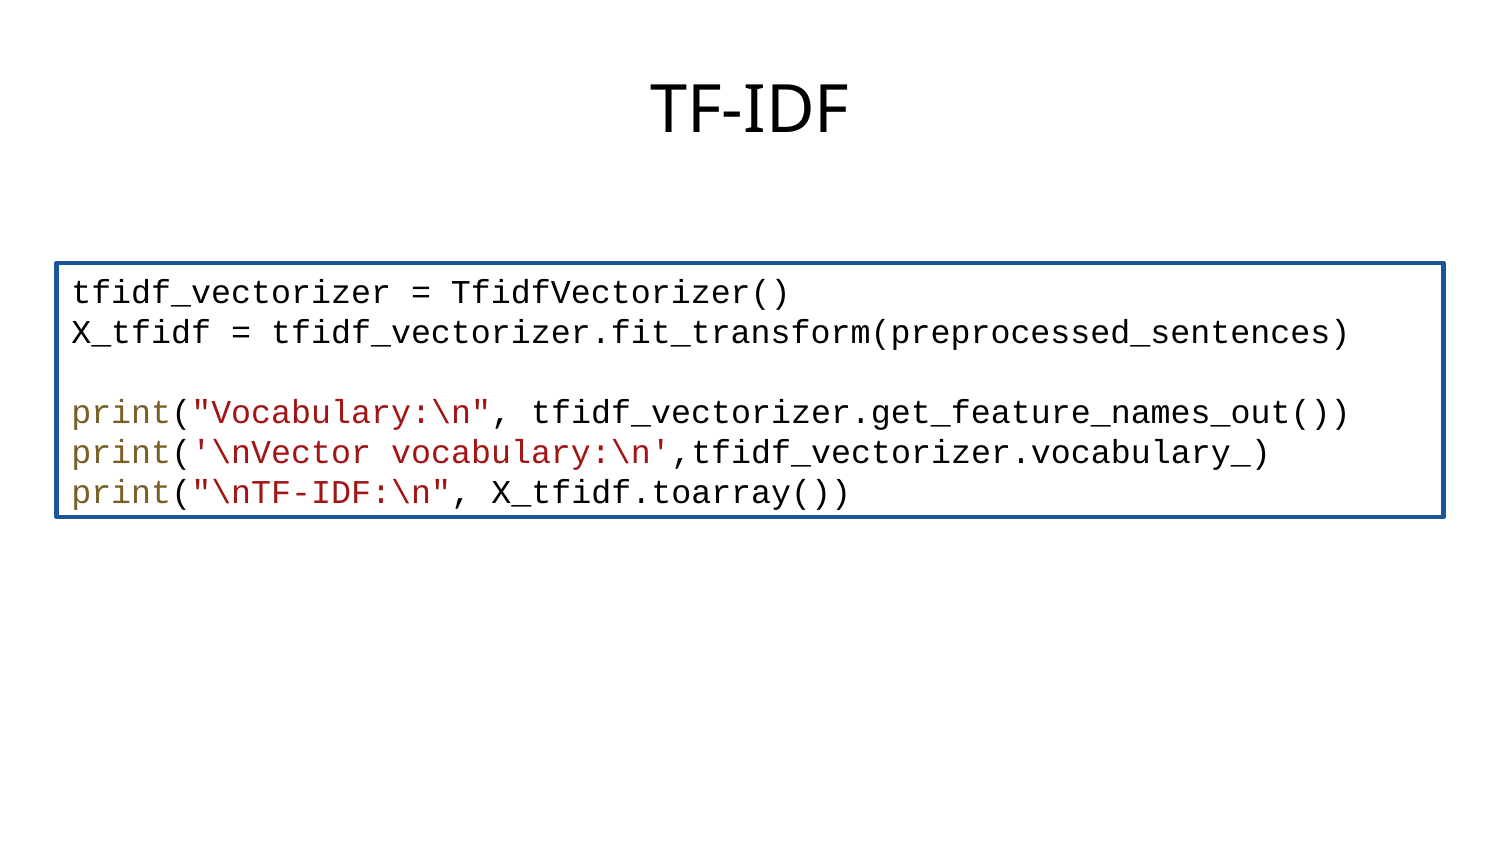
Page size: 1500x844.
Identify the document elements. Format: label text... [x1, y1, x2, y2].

title TF-IDF [128, 66, 1372, 145]
text_box tfidf_vectorizer = TfidfVectorizer() X_tfidf = tfidf_vectorizer.fit_transform(preprocessed_sentences) print("Vocabulary:\n", tfidf_vectorizer.get_feature_names_out()) print('\nVector vocabulary:\n',tfidf_vectorizer.vocabulary_) print("\nTF-IDF:\n", X_tfidf.toarray()) [54, 261, 1446, 519]
